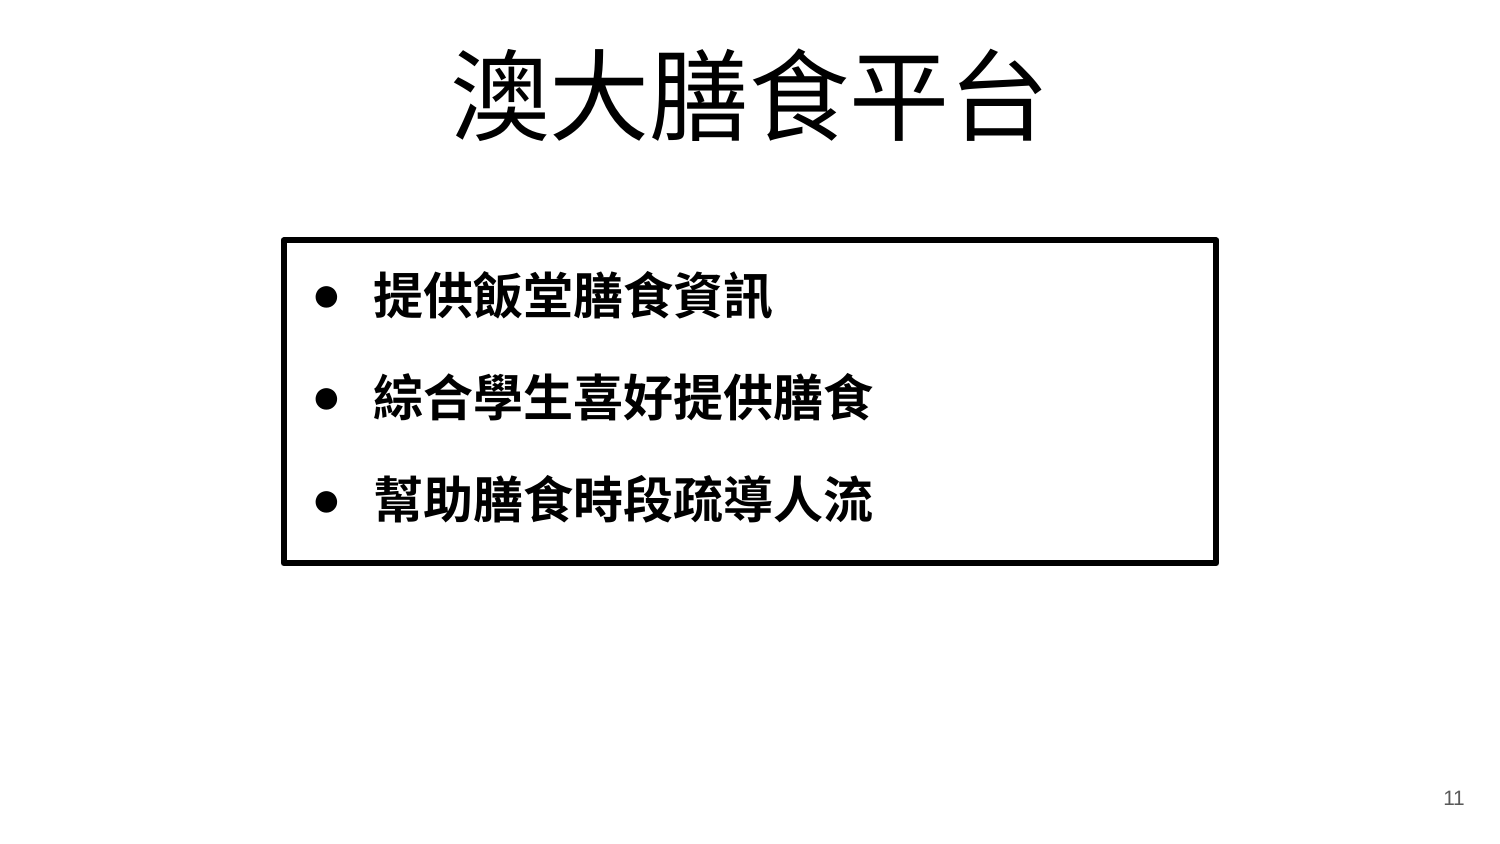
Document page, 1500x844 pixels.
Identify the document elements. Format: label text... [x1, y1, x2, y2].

slide_number 11 [1389, 764, 1480, 830]
title 澳大膳食平台 [375, 18, 1125, 195]
subtitle 提供飯堂膳食資訊 綜合學生喜好提供膳食 幫助膳食時段疏導人流 [283, 240, 1217, 564]
